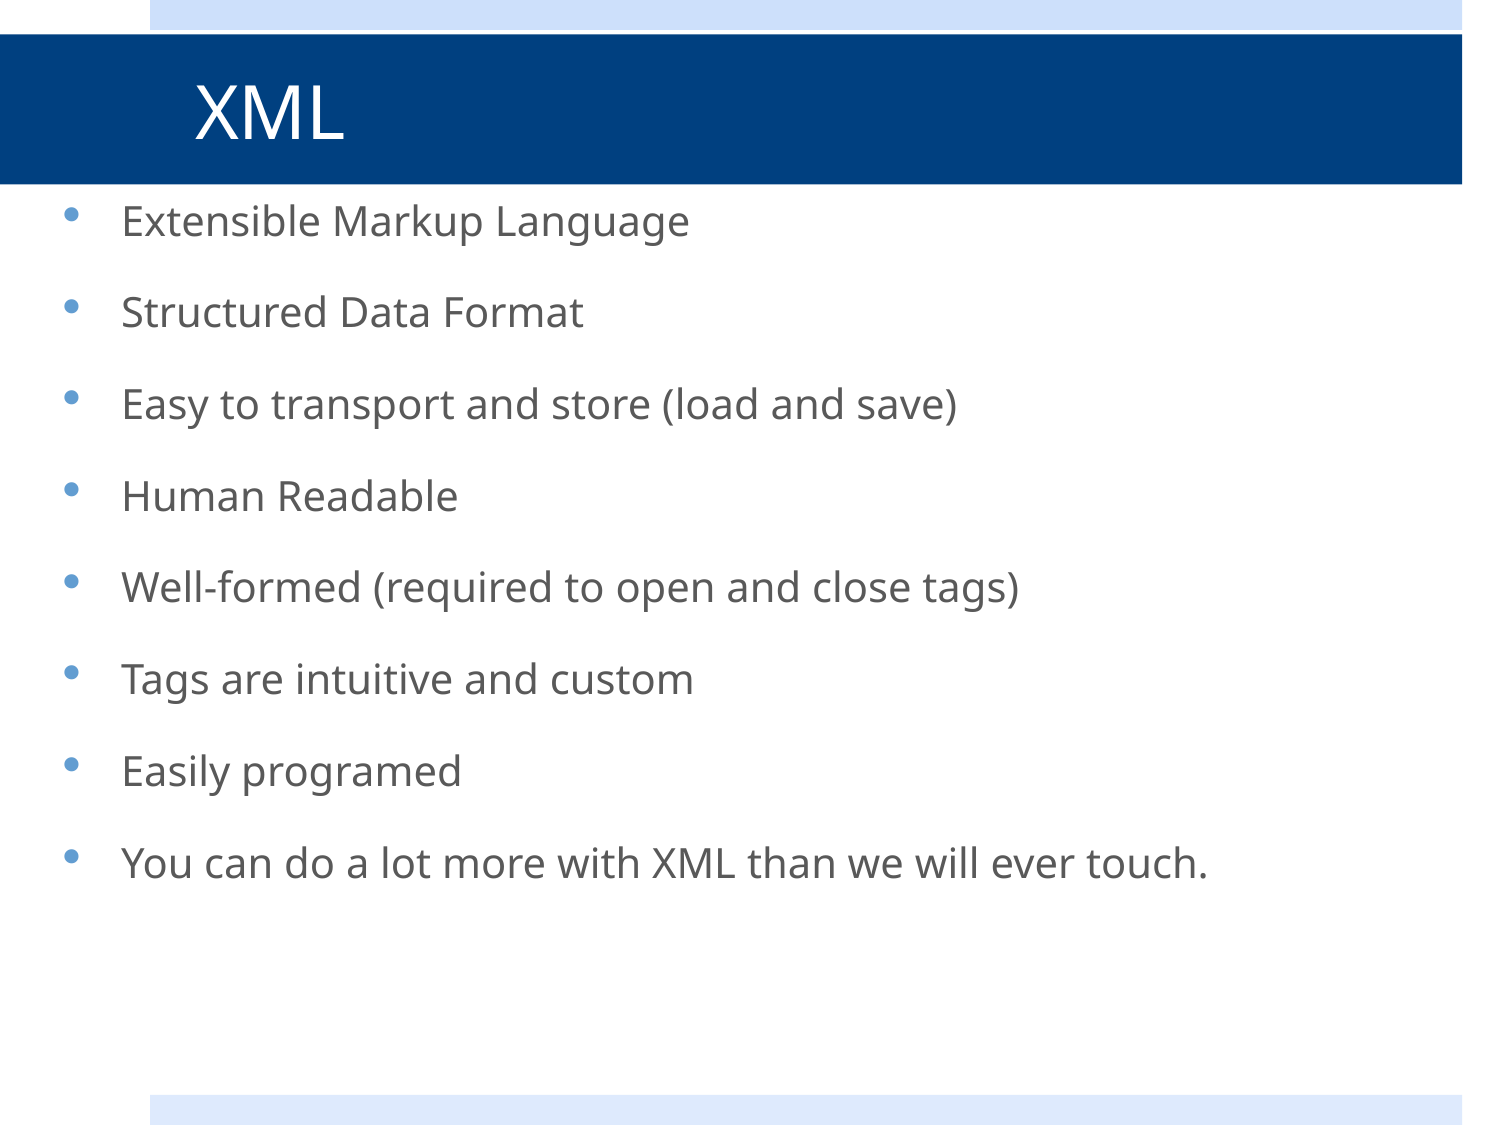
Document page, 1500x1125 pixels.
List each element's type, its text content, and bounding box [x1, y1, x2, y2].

list Extensible Markup Language Structured Data Format Easy to transport and store (load and save) Human Readable Well-formed (required to open and close tags) Tags are intuitive and custom Easily programed You can do a lot more with XML than we will ever touch. [49, 186, 1500, 1079]
title XML [0, 34, 1463, 185]
